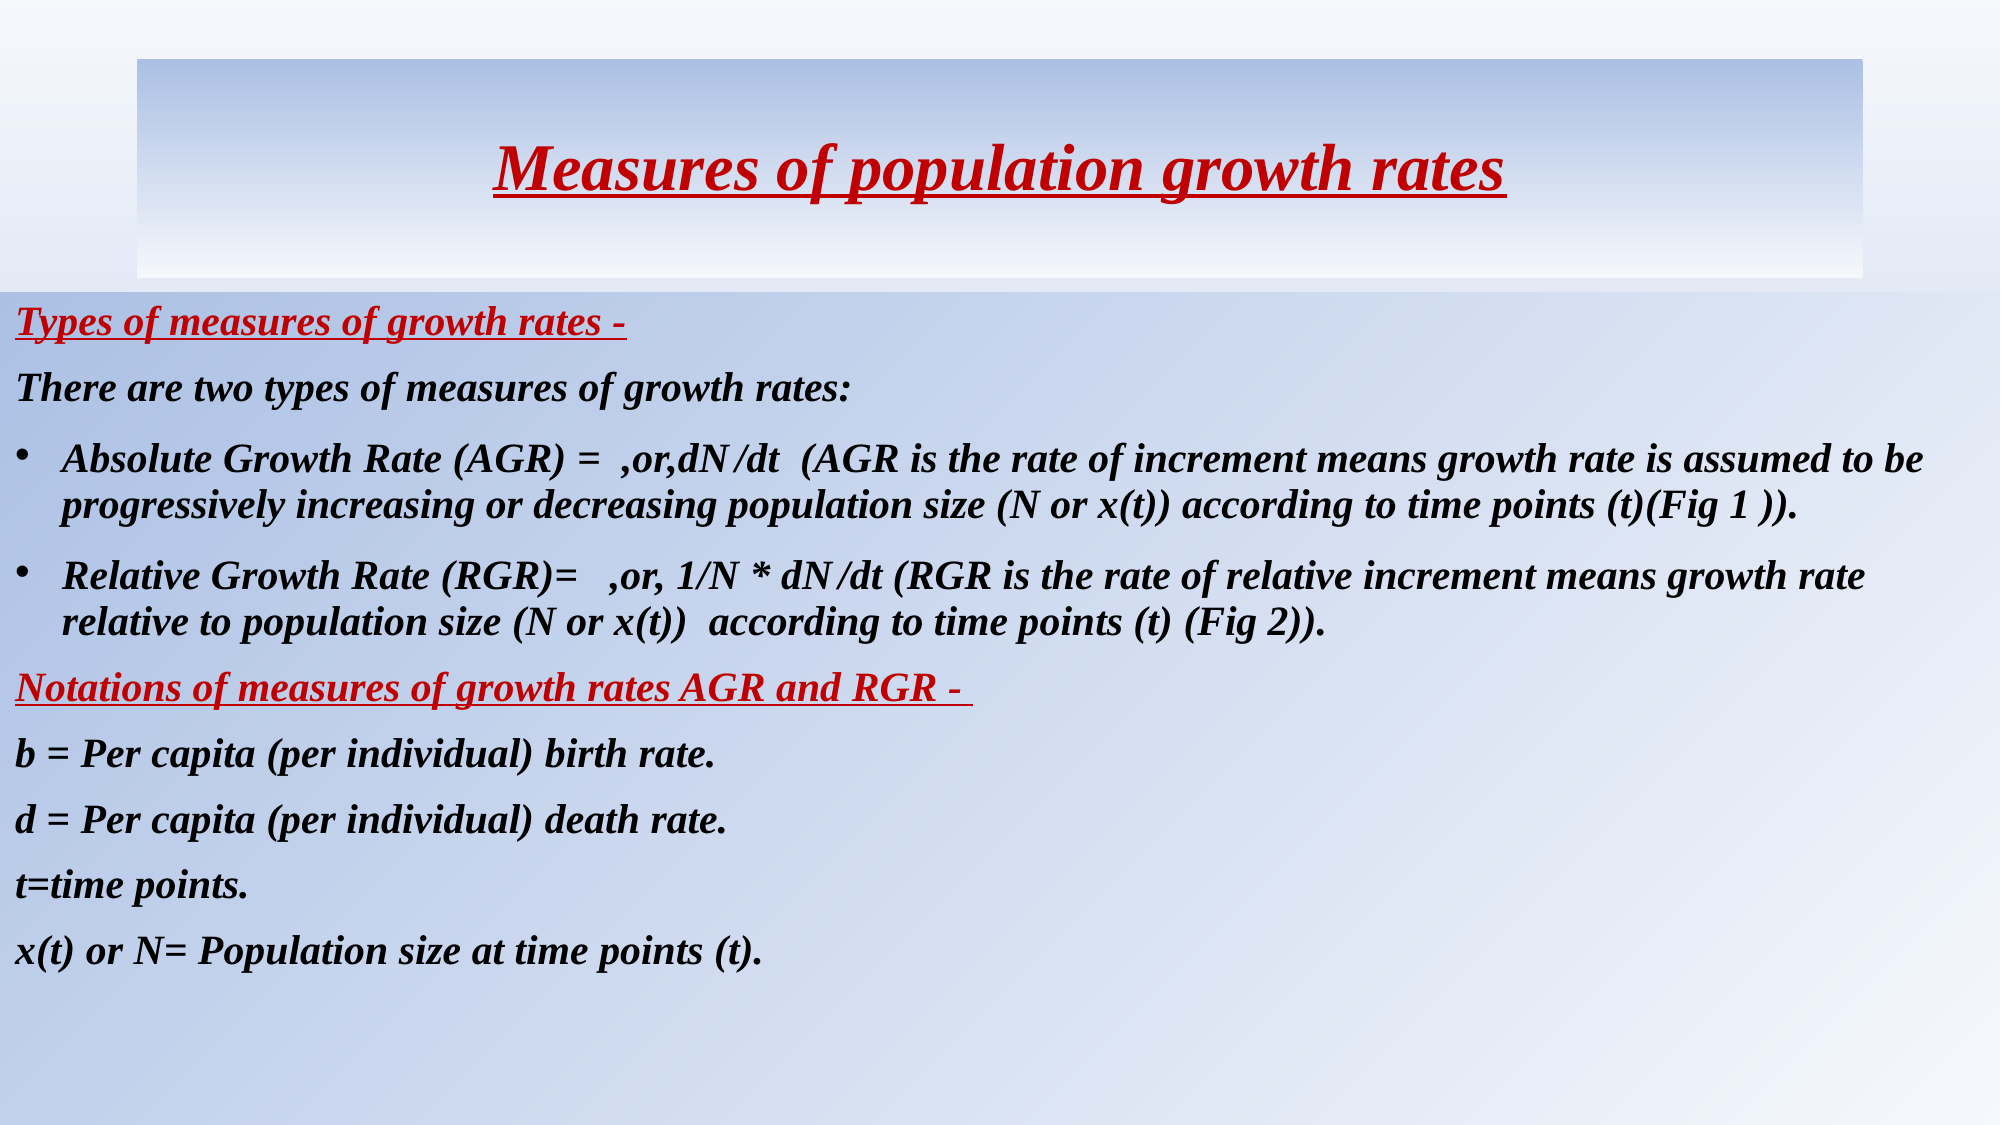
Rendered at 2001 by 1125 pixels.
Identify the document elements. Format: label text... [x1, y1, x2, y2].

title Measures of population growth rates [137, 59, 1863, 278]
